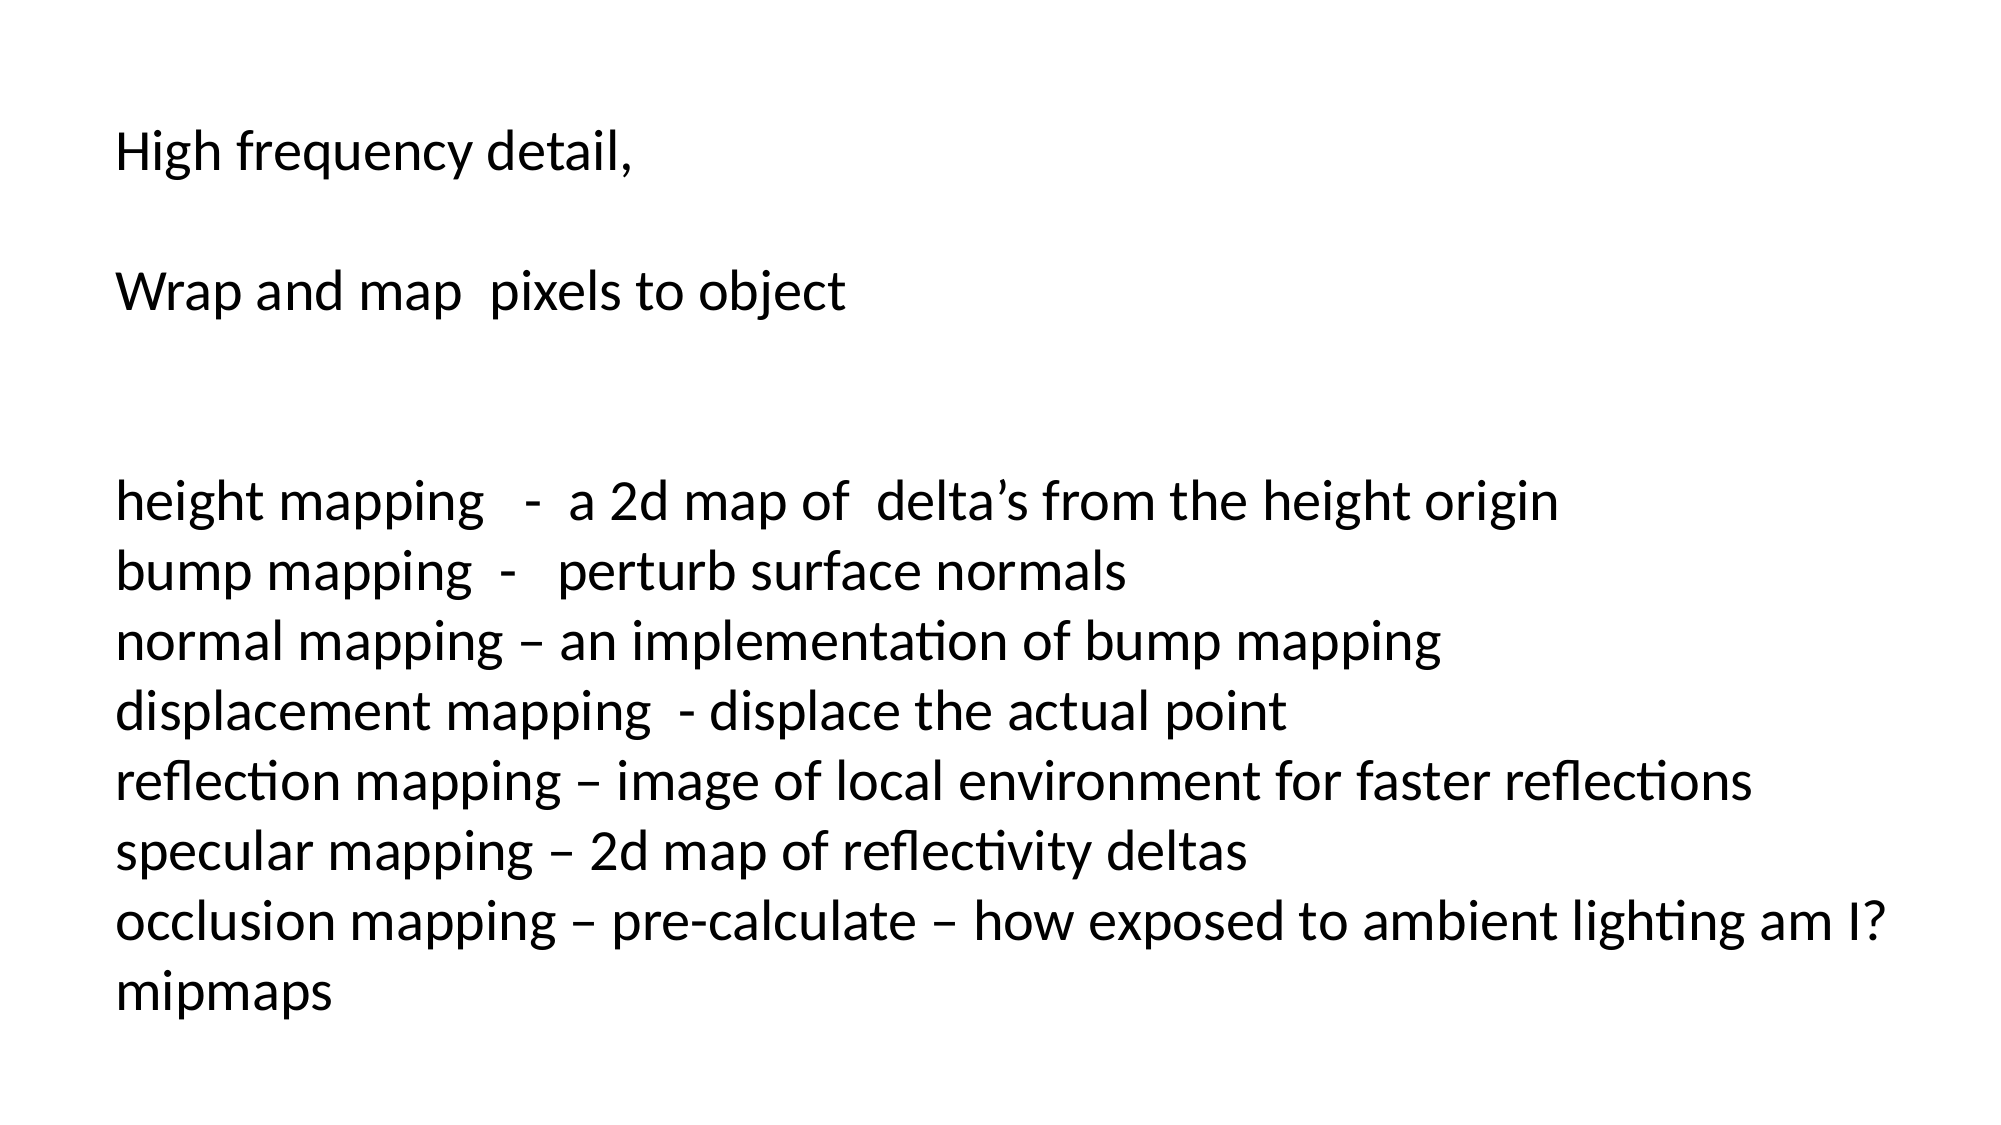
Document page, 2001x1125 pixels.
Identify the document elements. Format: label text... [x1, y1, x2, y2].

text_box High frequency detail, Wrap and map pixels to object height mapping - a 2d map of delta’s from the height origin bump mapping - perturb surface normals normal mapping – an implementation of bump mapping displacement mapping - displace the actual point reflection mapping – image of local environment for faster reflections specular mapping – 2d map of reflectivity deltas occlusion mapping – pre-calculate – how exposed to ambient lighting am I? mipmaps [100, 104, 1905, 1030]
